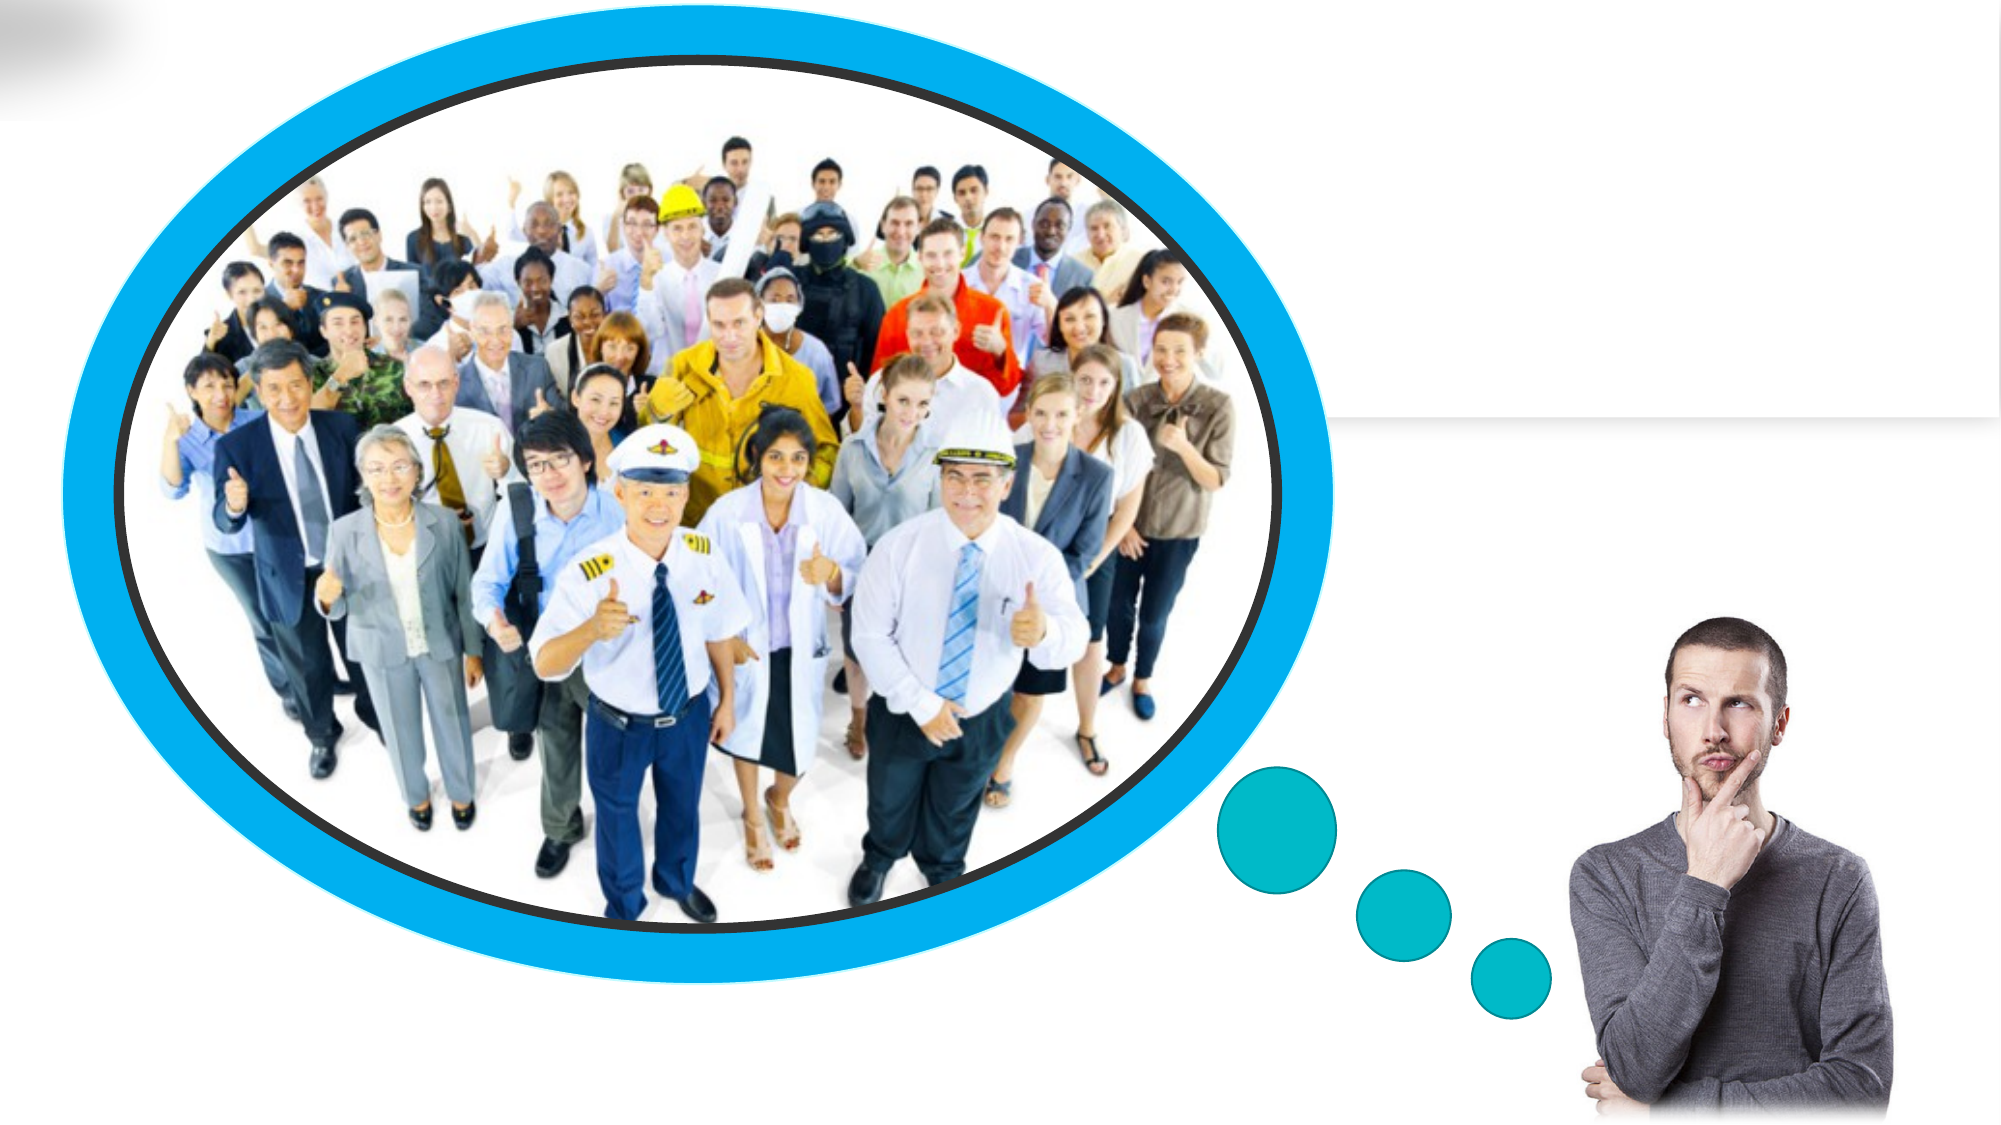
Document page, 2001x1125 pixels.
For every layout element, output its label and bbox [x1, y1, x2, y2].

text_box [403, 3, 993, 59]
picture [992, 697, 1277, 929]
picture [118, 59, 1277, 929]
text_box [402, 929, 994, 986]
picture [1452, 577, 2000, 1125]
text_box [1277, 766, 1338, 895]
text_box [1355, 869, 1452, 963]
text_box [60, 291, 118, 698]
picture [118, 696, 404, 929]
picture [991, 59, 1277, 291]
text_box [1277, 289, 1335, 699]
picture [118, 59, 405, 292]
